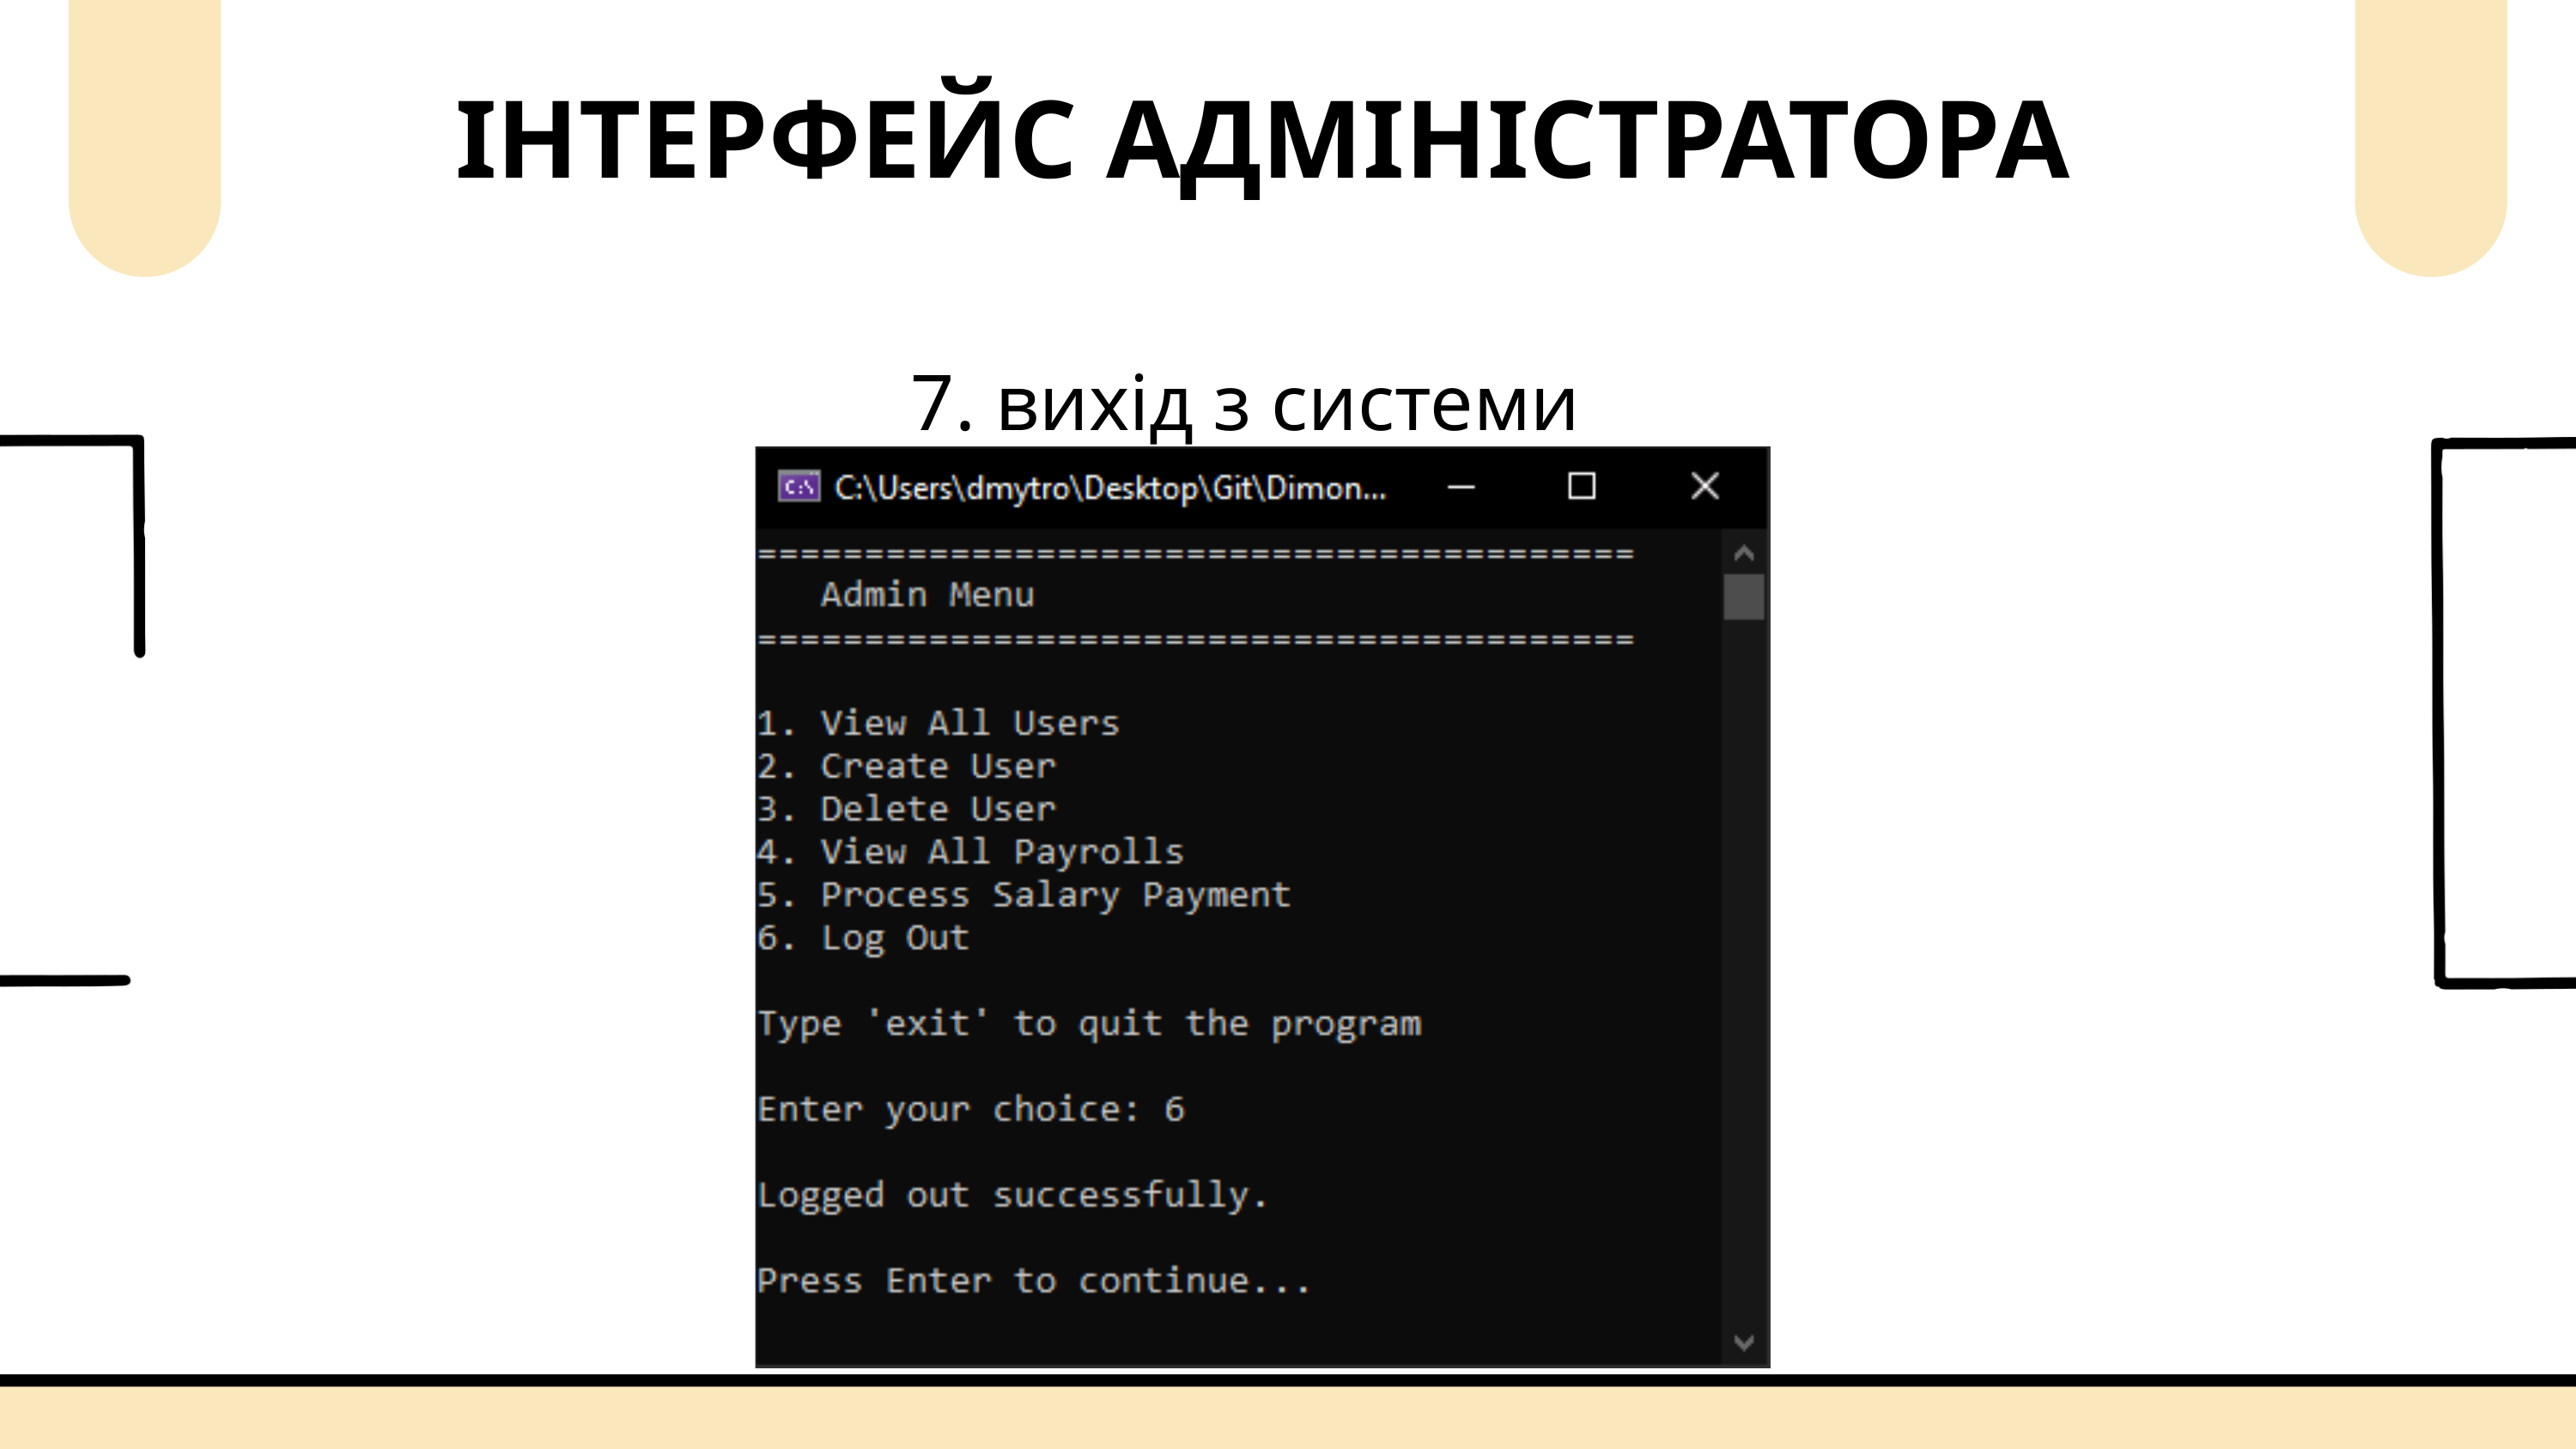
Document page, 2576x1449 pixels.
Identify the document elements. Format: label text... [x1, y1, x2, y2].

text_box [68, 0, 222, 277]
text_box [0, 434, 146, 990]
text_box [2354, 0, 2508, 277]
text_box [0, 1379, 2576, 1449]
text_box [755, 446, 1771, 1368]
text_box 7. вихід з системи [910, 312, 1665, 446]
text_box [2431, 434, 2576, 990]
text_box ІНТЕРФЕЙС АДМІНІСТРАТОРА [226, 49, 2350, 200]
